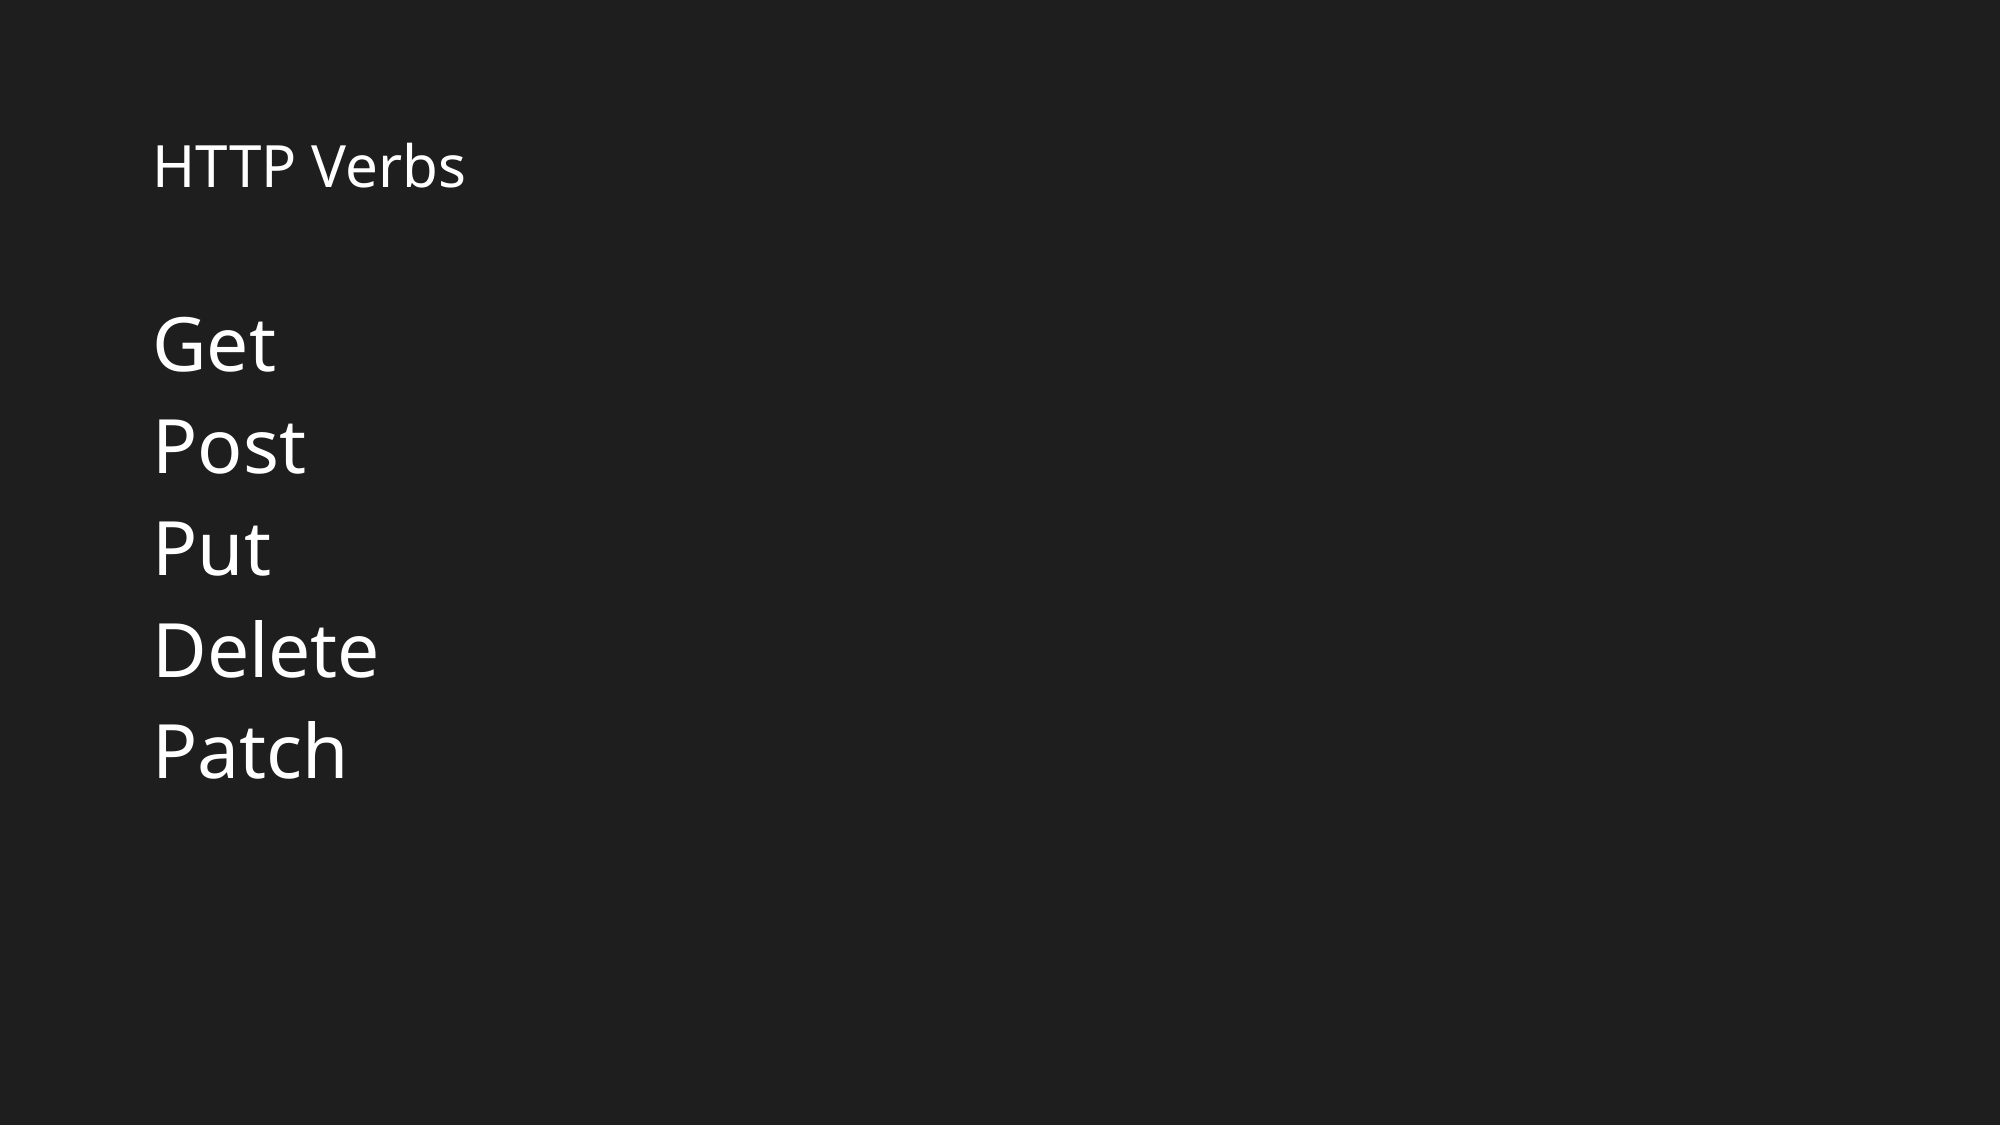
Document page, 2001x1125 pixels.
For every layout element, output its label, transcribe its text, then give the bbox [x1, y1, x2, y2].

list Get Post Put Delete Patch [137, 299, 1863, 1014]
title HTTP Verbs [137, 59, 1863, 278]
